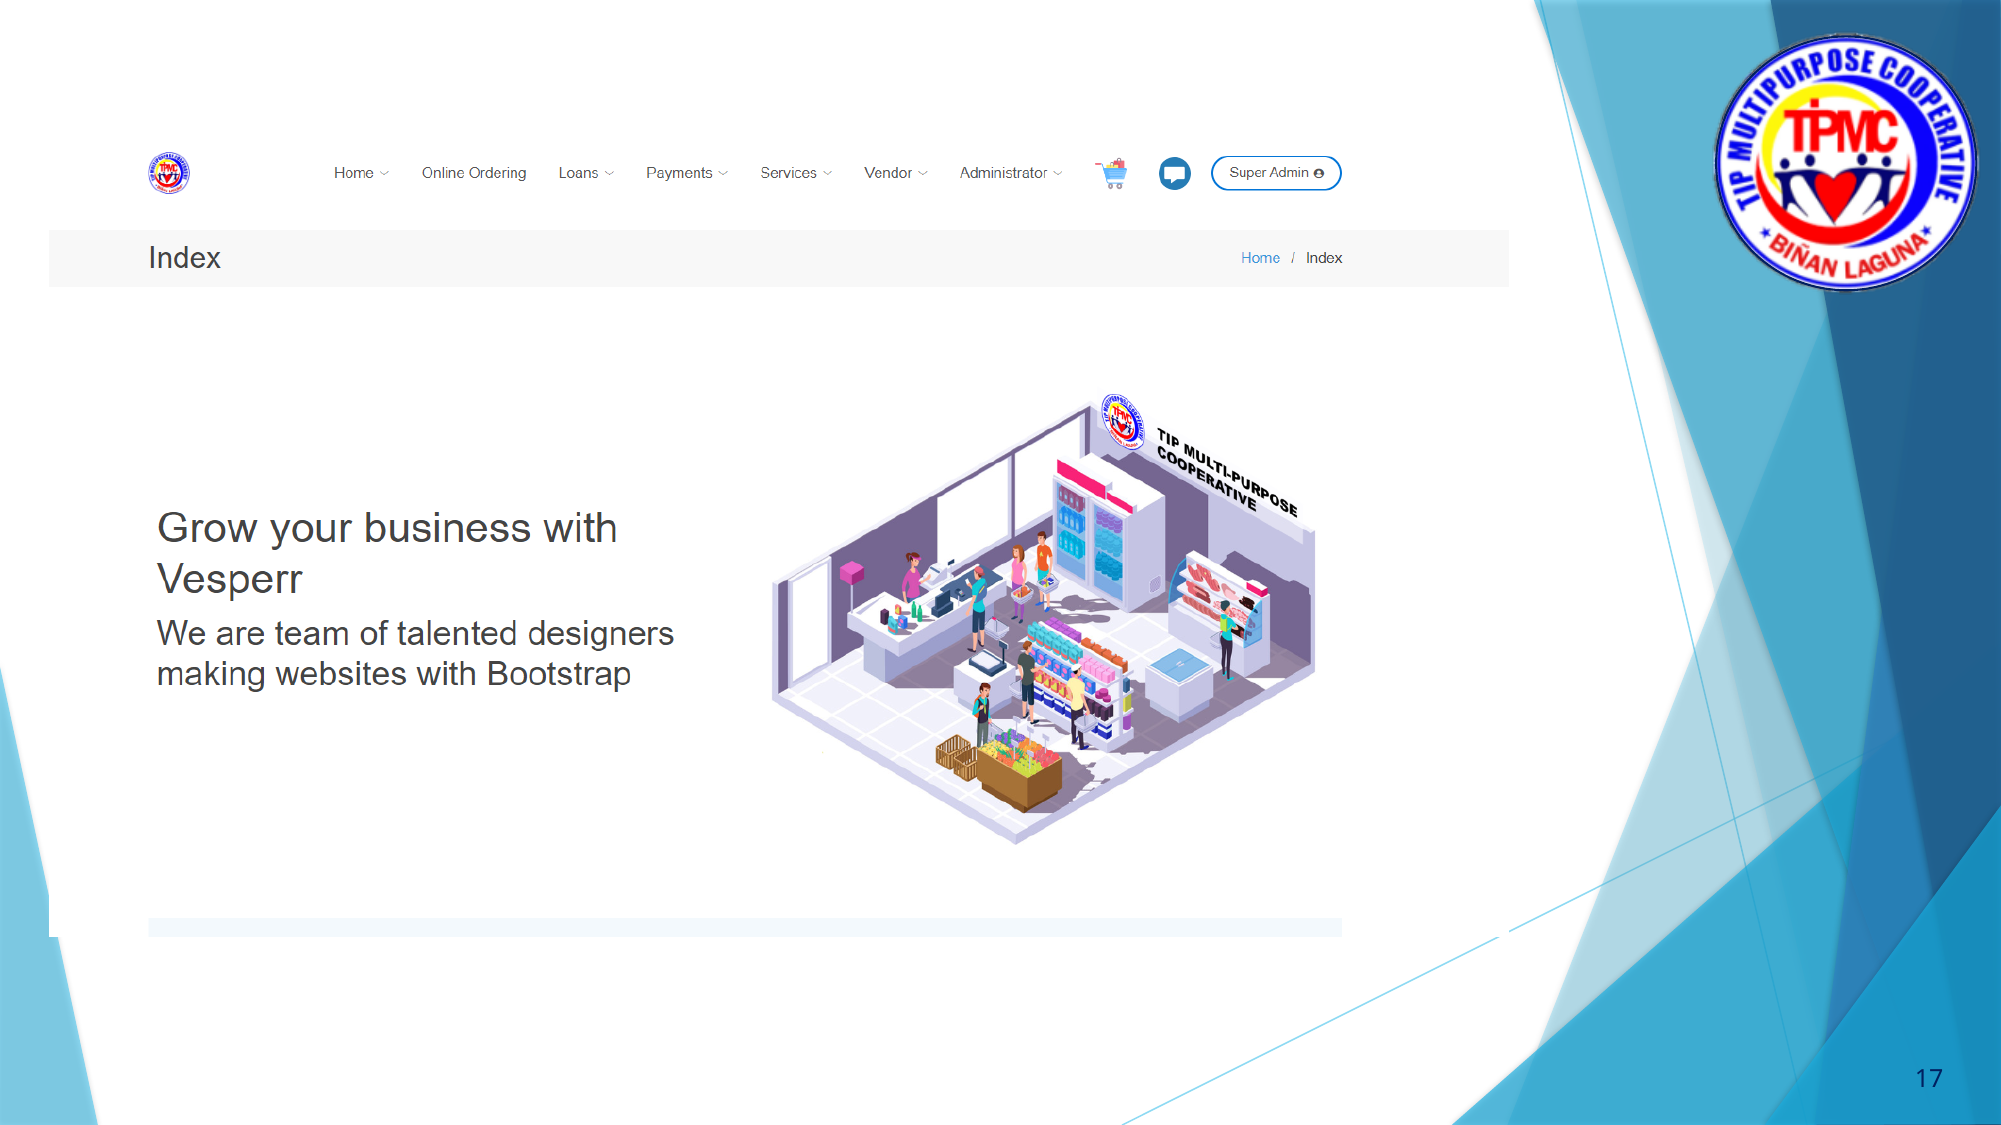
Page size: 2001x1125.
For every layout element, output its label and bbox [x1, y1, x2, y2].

picture [1694, 16, 1999, 312]
picture [48, 123, 1510, 938]
